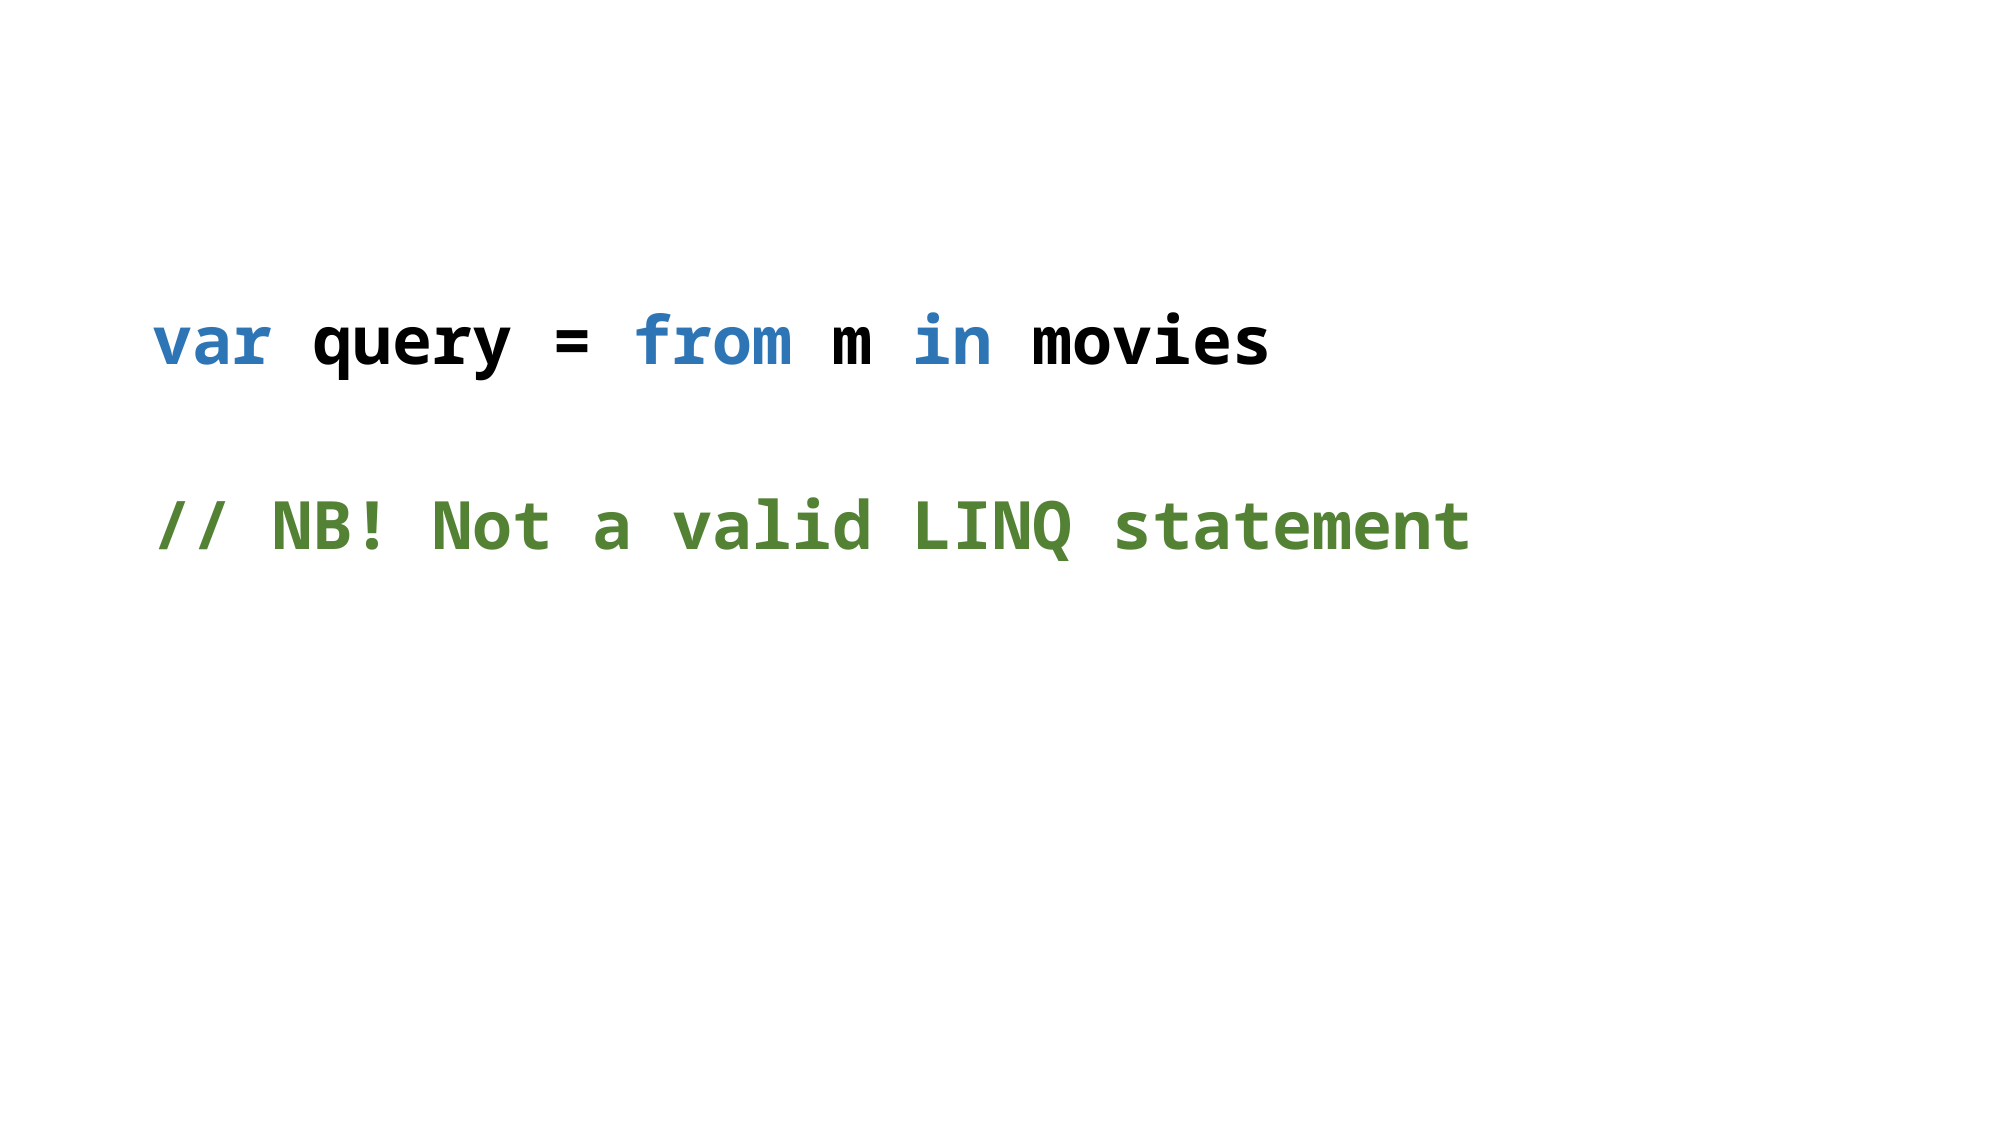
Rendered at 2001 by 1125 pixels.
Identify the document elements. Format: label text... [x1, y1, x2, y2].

list var query = from m in movies // NB! Not a valid LINQ statement [137, 299, 1863, 1014]
